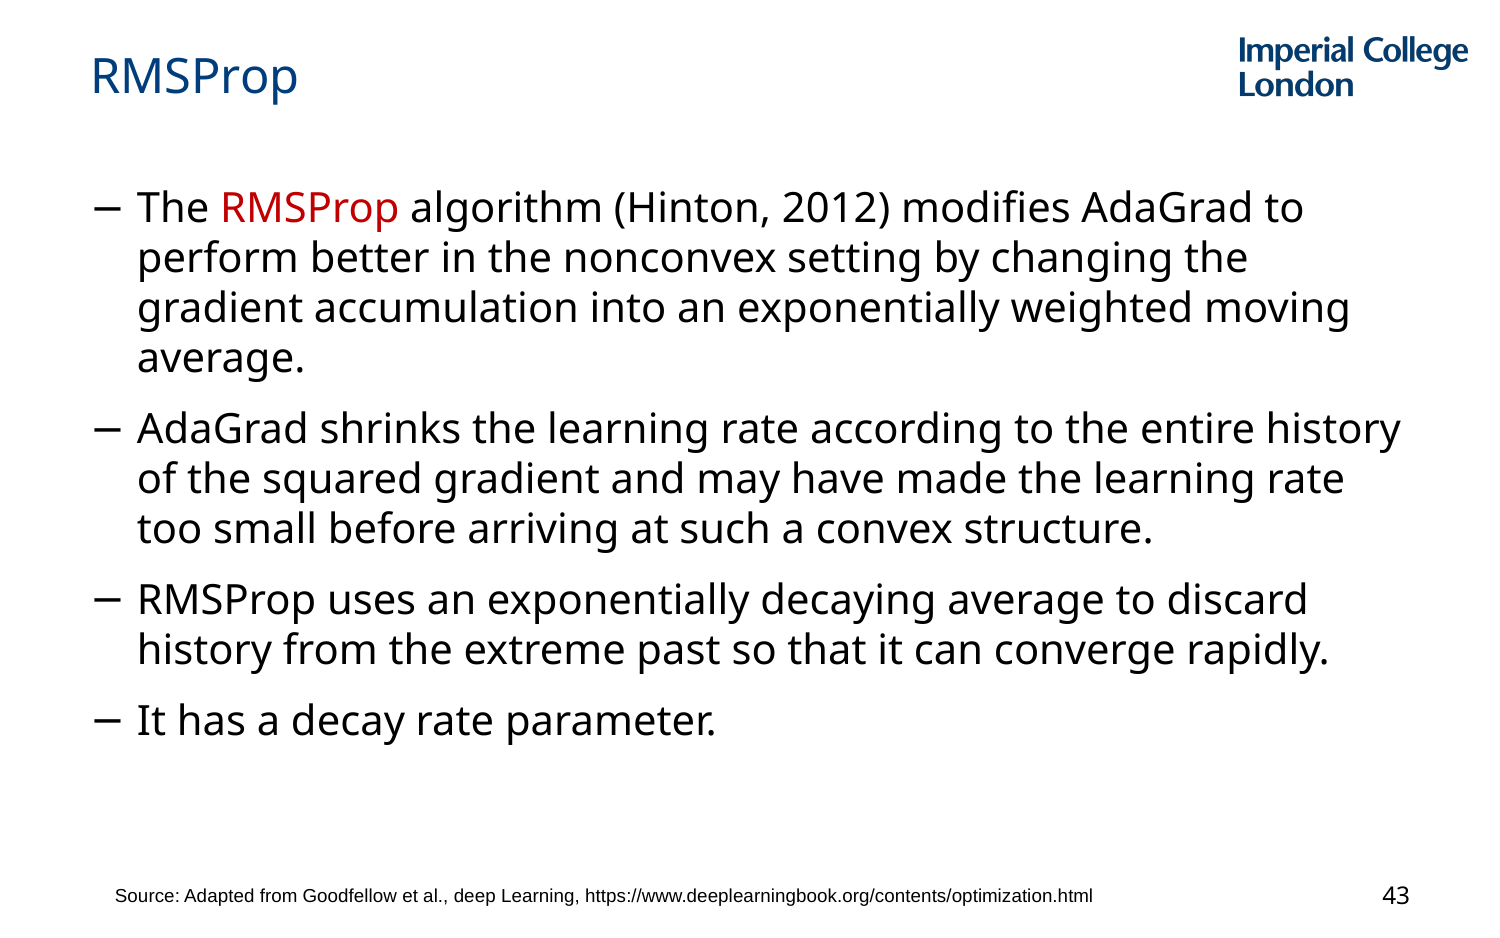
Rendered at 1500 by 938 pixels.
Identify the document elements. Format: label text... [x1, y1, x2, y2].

list The RMSProp algorithm (Hinton, 2012) modiﬁes AdaGrad to perform better in the nonconvex setting by changing the gradient accumulation into an exponentially weighted moving average. AdaGrad shrinks the learning rate according to the entire history of the squared gradient and may have made the learning rate too small before arriving at such a convex structure. RMSProp uses an exponentially decaying average to discard history from the extreme past so that it can converge rapidly. It has a decay rate parameter. [75, 173, 1425, 853]
picture [1425, 18, 1486, 114]
slide_number 43 [1074, 872, 1426, 920]
title RMSProp [75, 0, 1425, 153]
text_box Source: Adapted from Goodfellow et al., deep Learning, https://www.deeplearningbook.org/contents/optimization.html [100, 876, 1317, 914]
